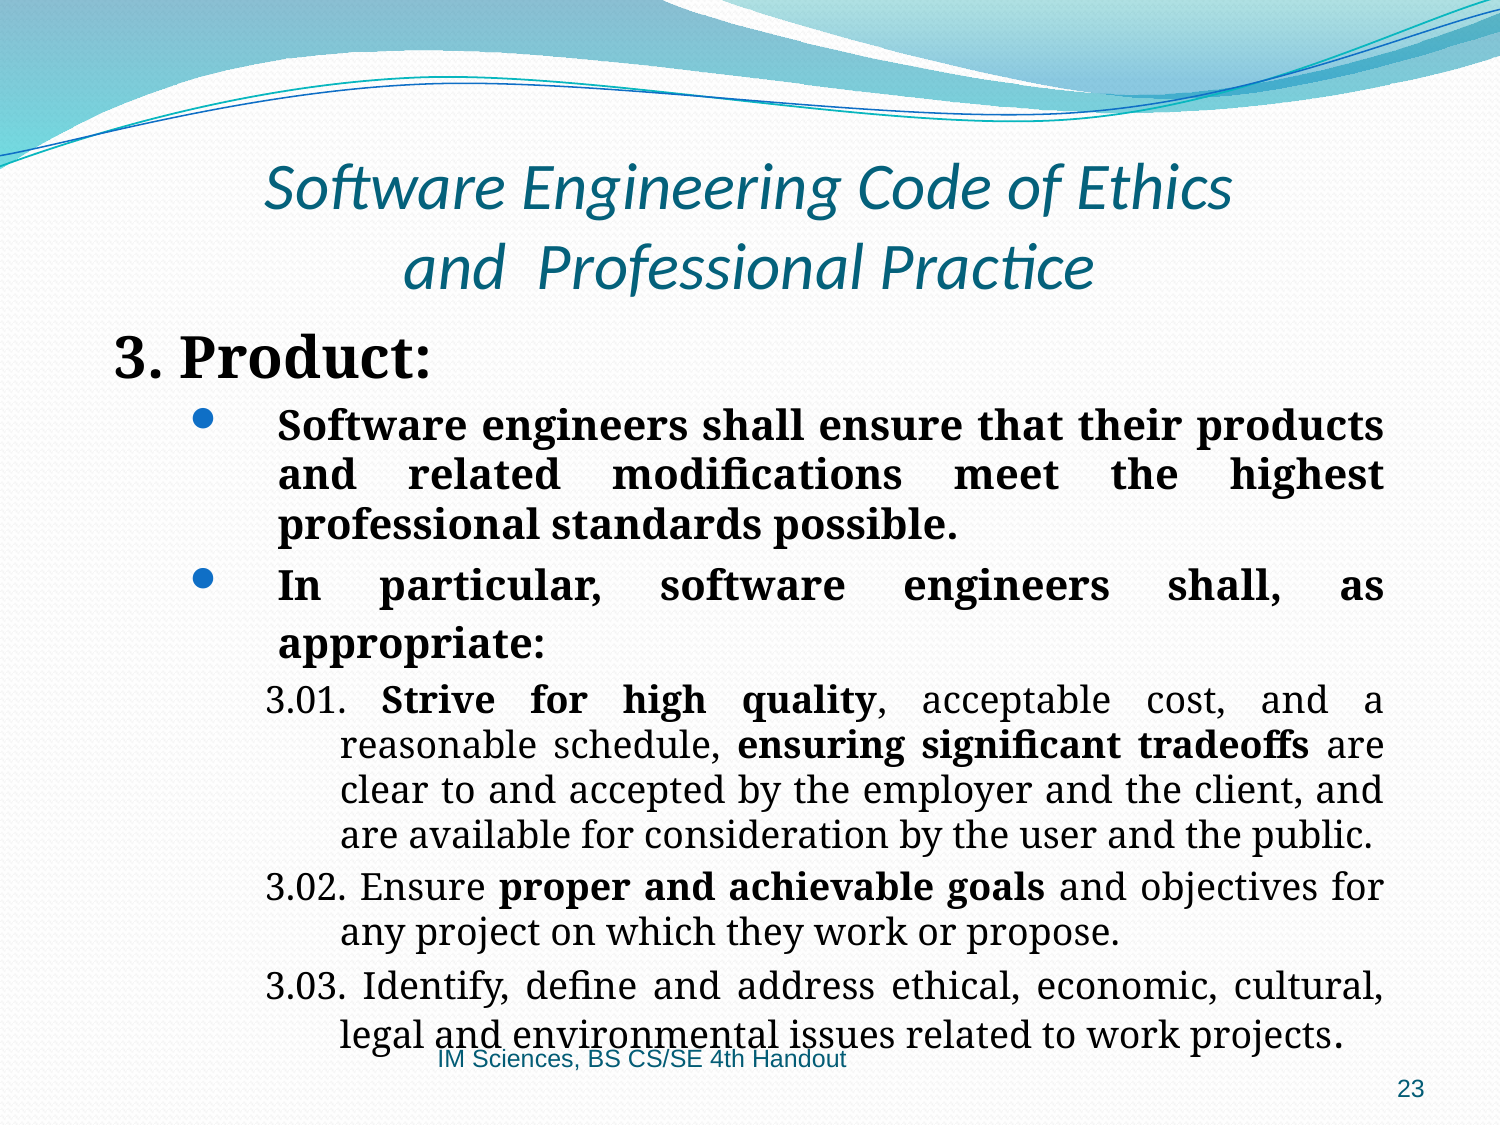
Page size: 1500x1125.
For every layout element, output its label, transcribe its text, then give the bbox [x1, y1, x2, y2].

slide_number 23 [1299, 1042, 1425, 1103]
list 3. Product: Software engineers shall ensure that their products and related modifications meet the highest professional standards possible. In particular, software engineers shall, as appropriate: 3.01. Strive for high quality, acceptable cost, and a reasonable schedule, ensuring significant tradeoffs are clear to and accepted by the employer and the client, and are available for consideration by the user and the public. 3.02. Ensure proper and achievable goals and objectives for any project on which they work or propose. 3.03. Identify, define and address ethical, economic, cultural, legal and environmental issues related to work projects. [99, 312, 1400, 1050]
footer IM Sciences, BS CS/SE 4th Handout [437, 1042, 988, 1103]
title Software Engineering Code of Ethics and Professional Practice [75, 115, 1425, 304]
